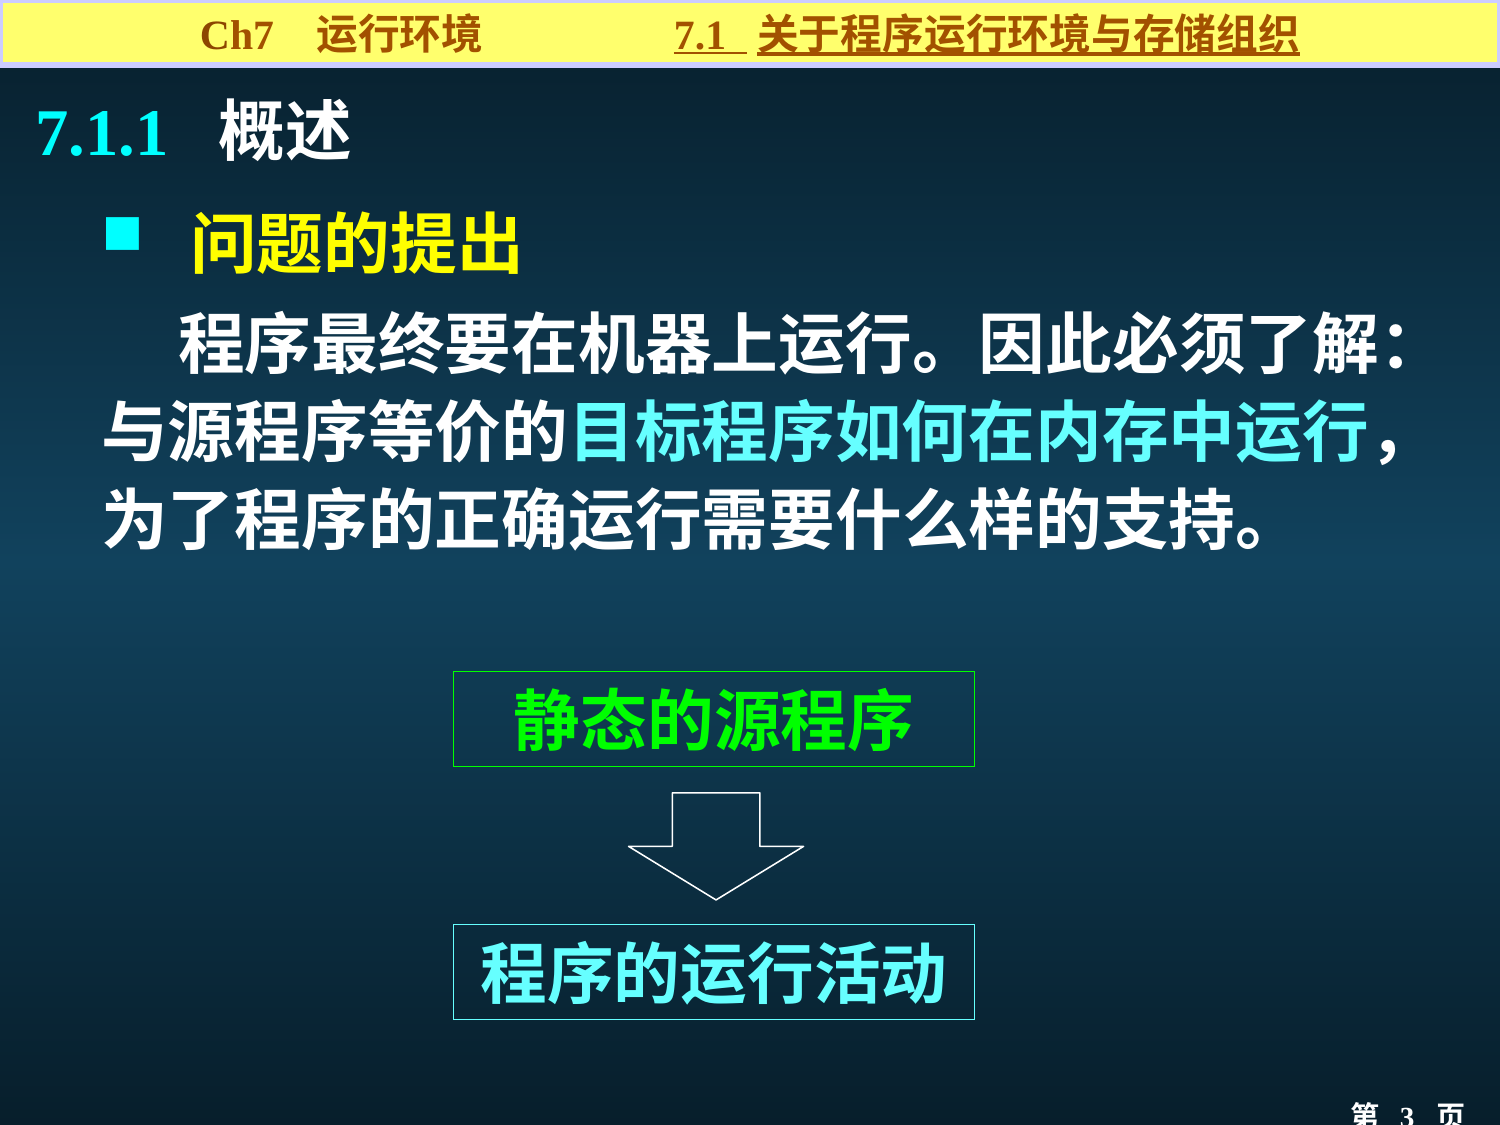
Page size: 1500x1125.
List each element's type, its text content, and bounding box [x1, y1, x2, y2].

title 7.1.1 概述 [3, 59, 1279, 199]
text_box Ch7 运行环境 7.1 关于程序运行环境与存储组织 [0, 0, 1500, 65]
text_box 静态的源程序 [453, 671, 975, 767]
text_box [628, 792, 804, 900]
text_box 程序的运行活动 [453, 924, 975, 1020]
text_box 问题的提出 程序最终要在机器上运行。因此必须了解：与源程序等价的目标程序如何在内存中运行，为了程序的正确运行需要什么样的支持。 [86, 186, 1454, 566]
